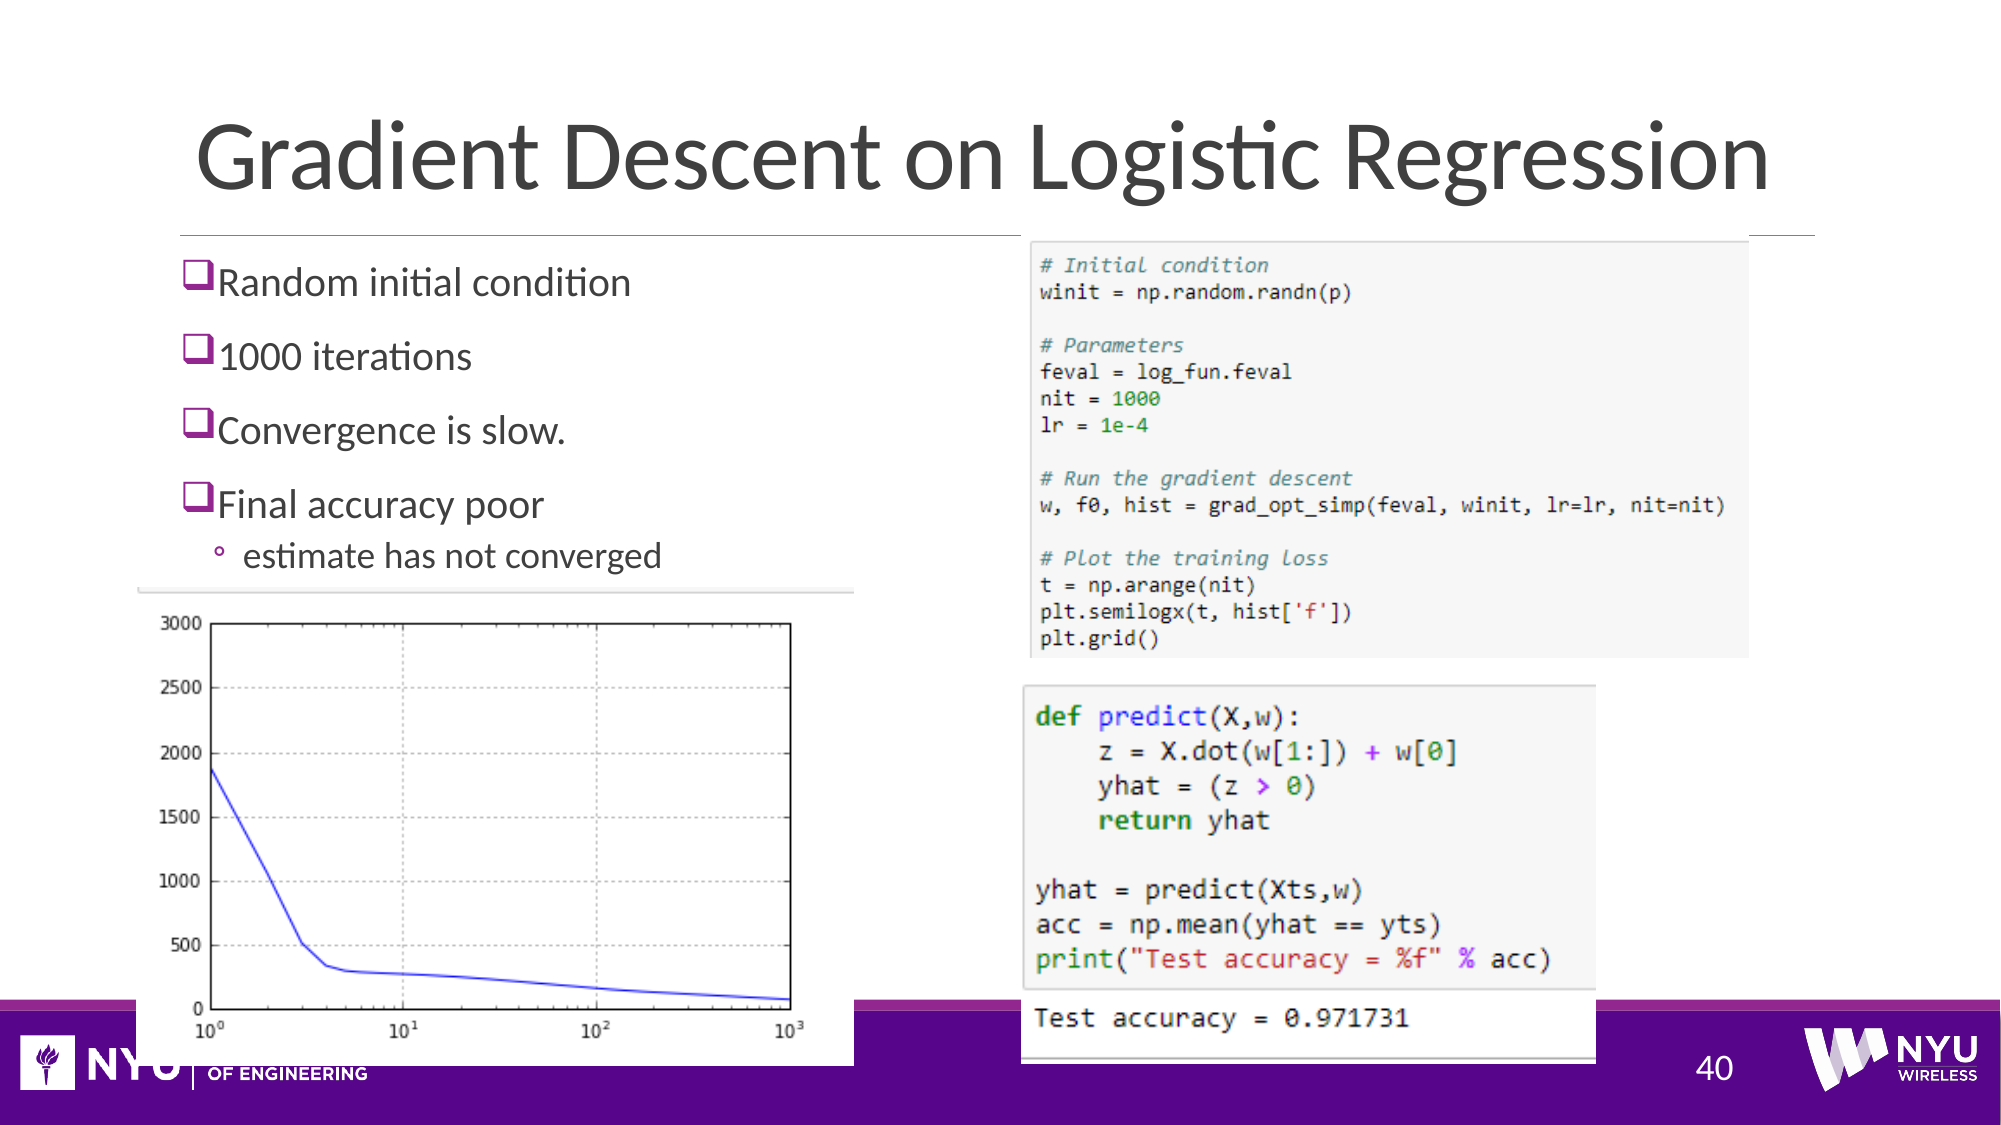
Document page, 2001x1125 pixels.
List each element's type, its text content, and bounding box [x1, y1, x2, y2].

picture [135, 586, 854, 1067]
title Gradient Descent on Logistic Regression [180, 47, 1830, 218]
list Random initial condition 1000 iterations Convergence is slow. Final accuracy poor estimate has not converged [180, 252, 934, 963]
slide_number 40 [1533, 1035, 1749, 1096]
picture [1021, 674, 1597, 1065]
picture [1021, 234, 1749, 658]
